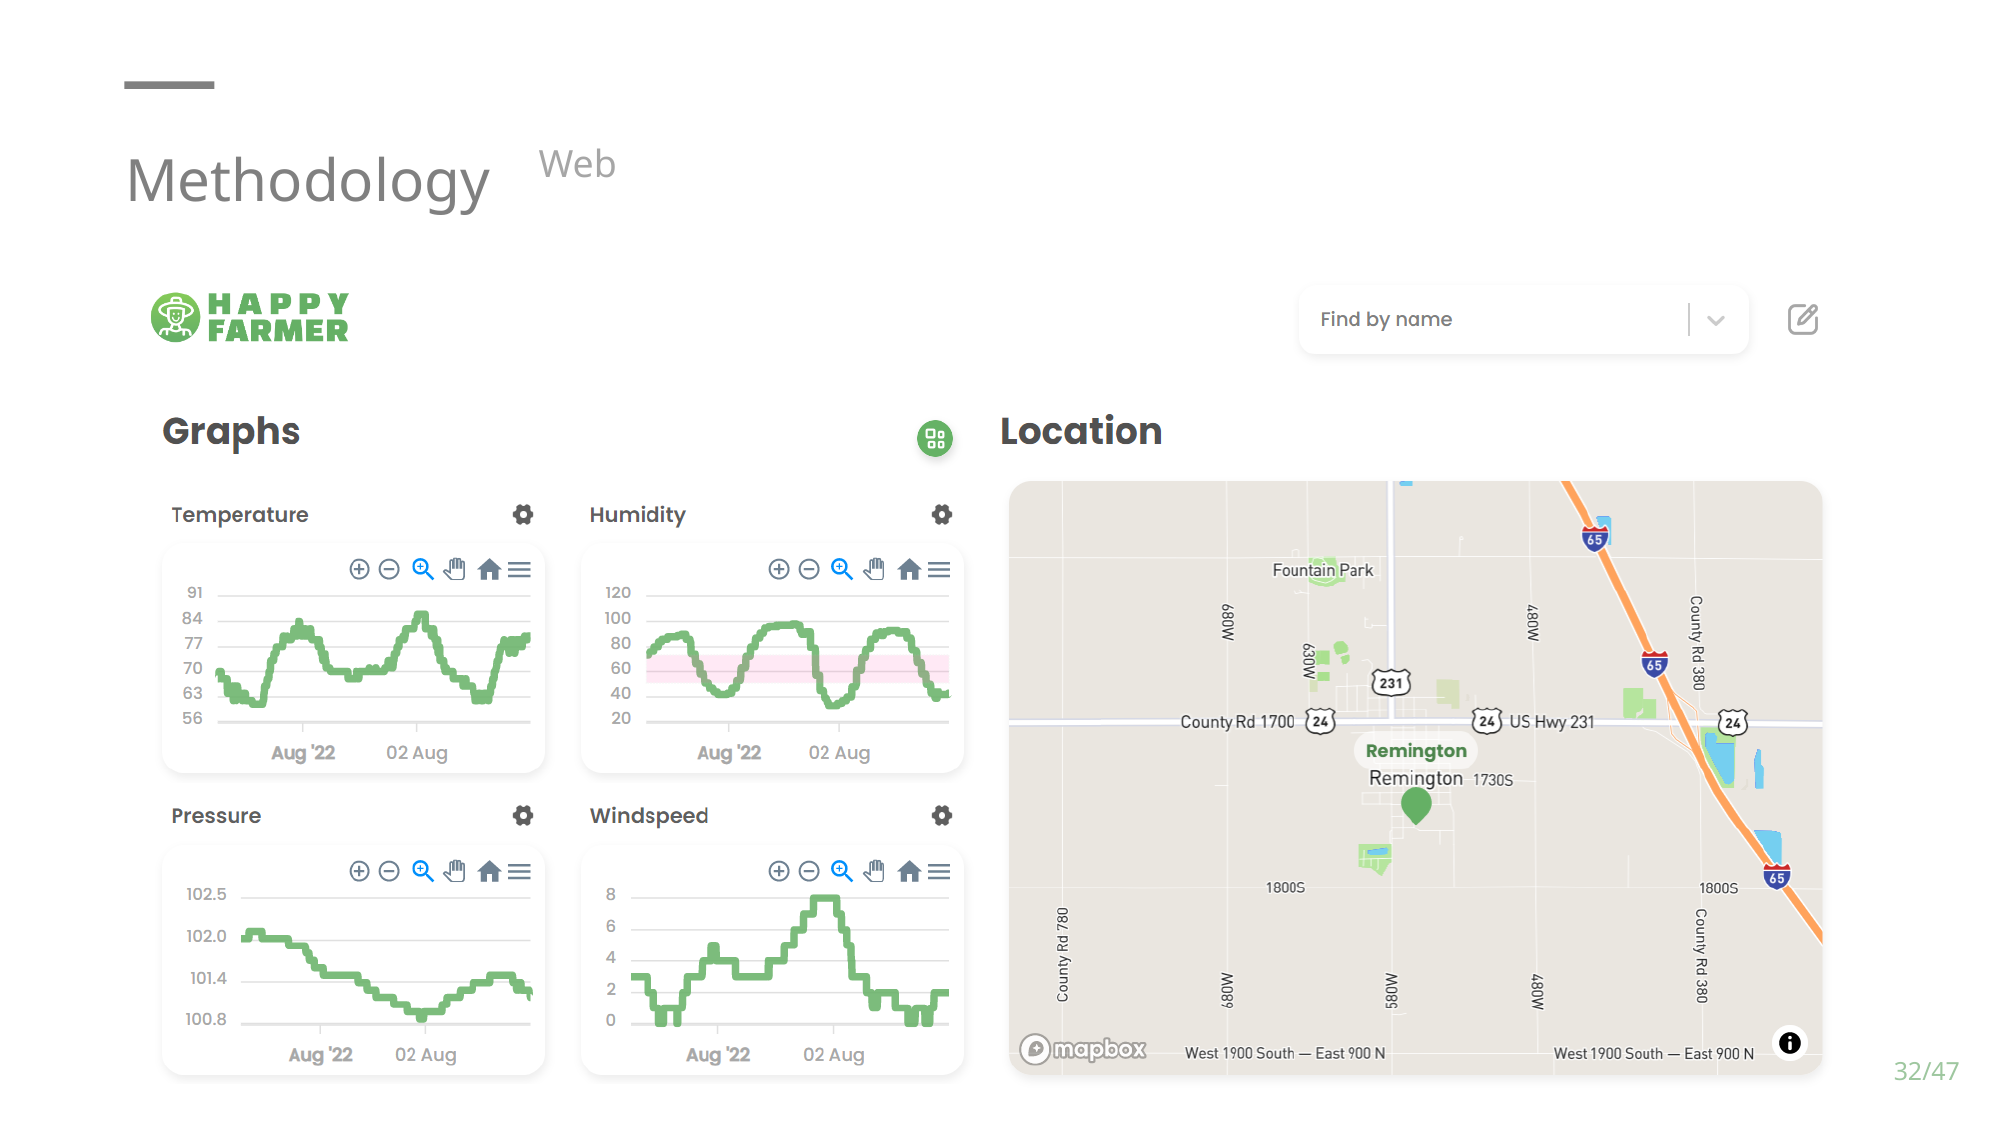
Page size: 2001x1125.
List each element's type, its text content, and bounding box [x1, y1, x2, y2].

text_box Methodology [110, 65, 1282, 221]
slide_number 32/47 [1881, 1042, 1975, 1103]
picture [119, 235, 1881, 1125]
text_box Web [523, 132, 858, 193]
text_box [123, 80, 215, 90]
